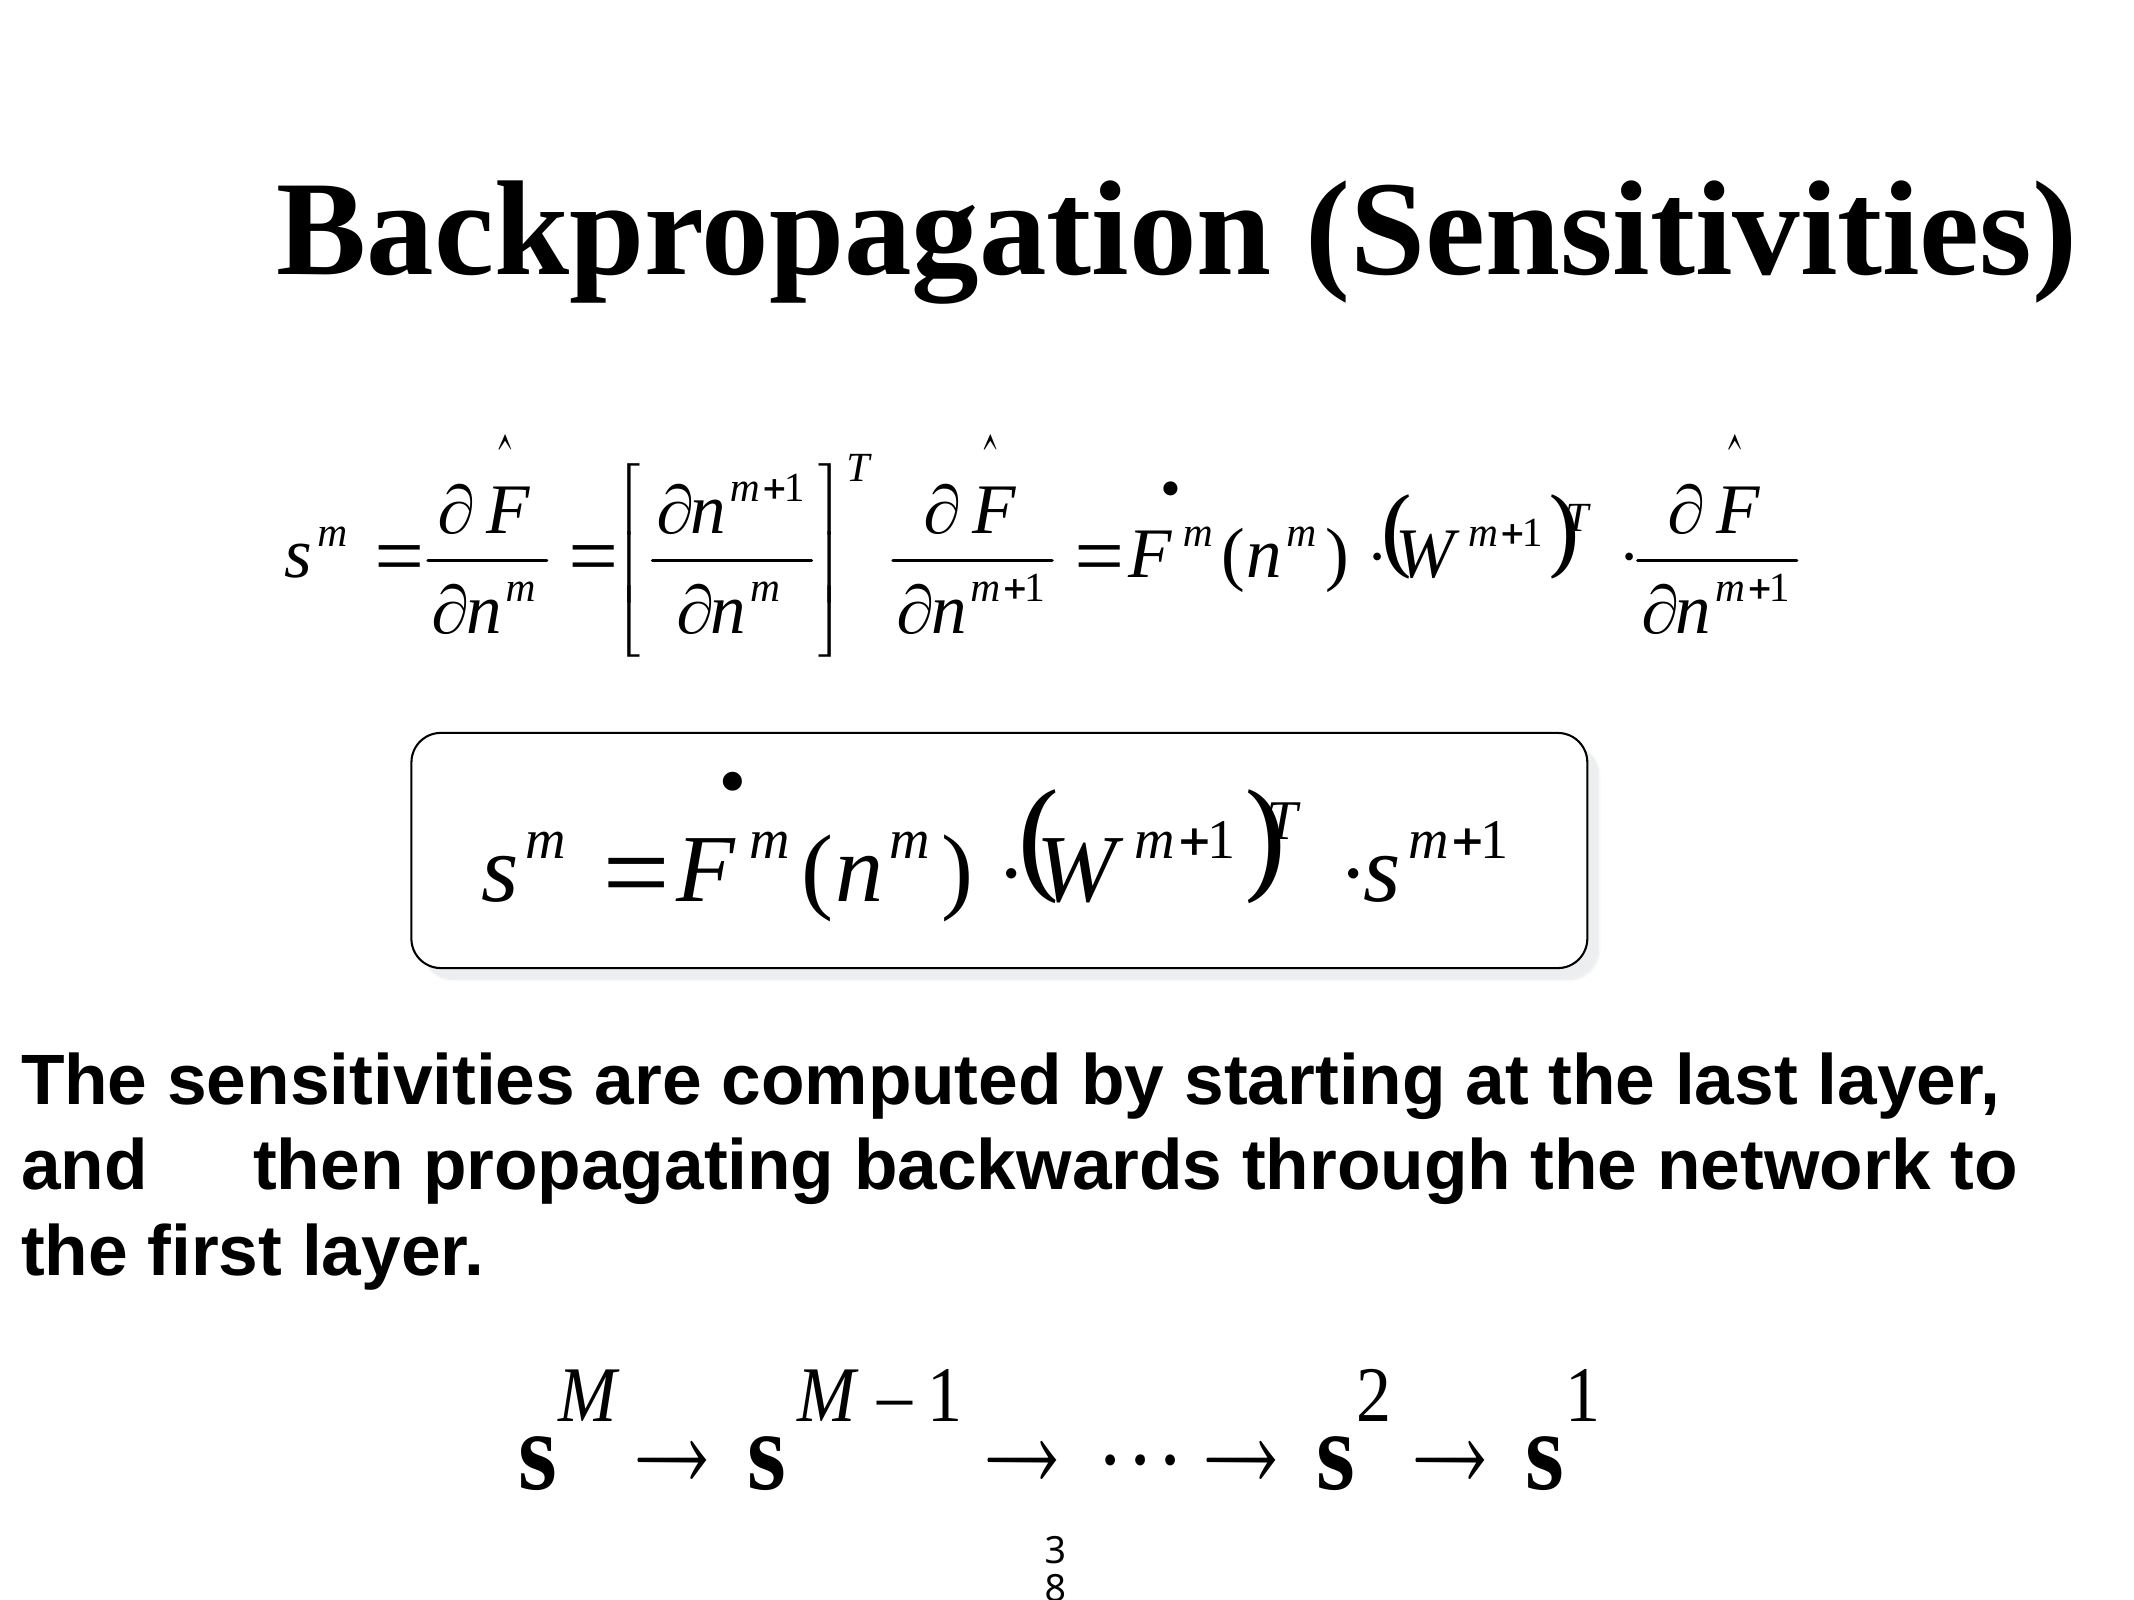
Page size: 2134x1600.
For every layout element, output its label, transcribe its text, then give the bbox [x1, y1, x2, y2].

text_box The sensitivities are computed by starting at the last layer, and then propagating backwards through the network to the first layer. [0, 1022, 2073, 1300]
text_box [272, 423, 1814, 673]
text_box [411, 732, 1588, 969]
slide_number 38 [1035, 1529, 1096, 1581]
picture [478, 1354, 1656, 1523]
title Backpropagation (Sensitivities) [267, 49, 2088, 392]
